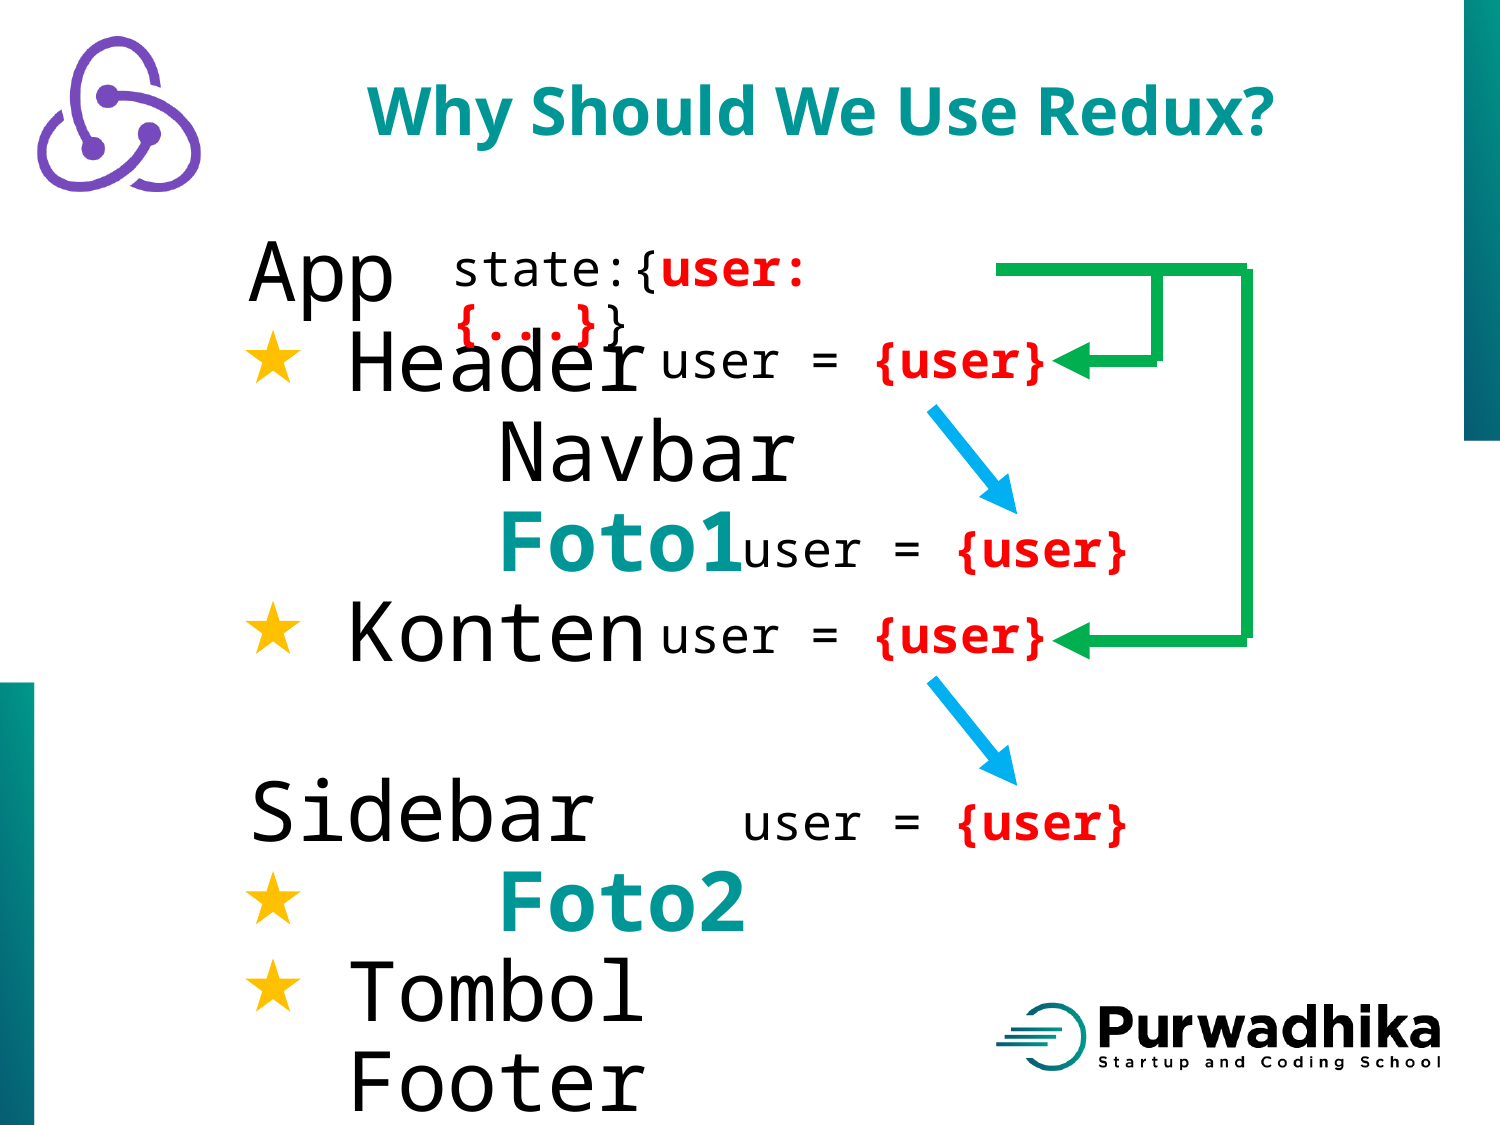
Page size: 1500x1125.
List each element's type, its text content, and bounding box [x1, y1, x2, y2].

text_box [232, 222, 1307, 1081]
picture [0, 0, 1500, 1125]
text_box Why Should We Use Redux? [202, 25, 1441, 202]
